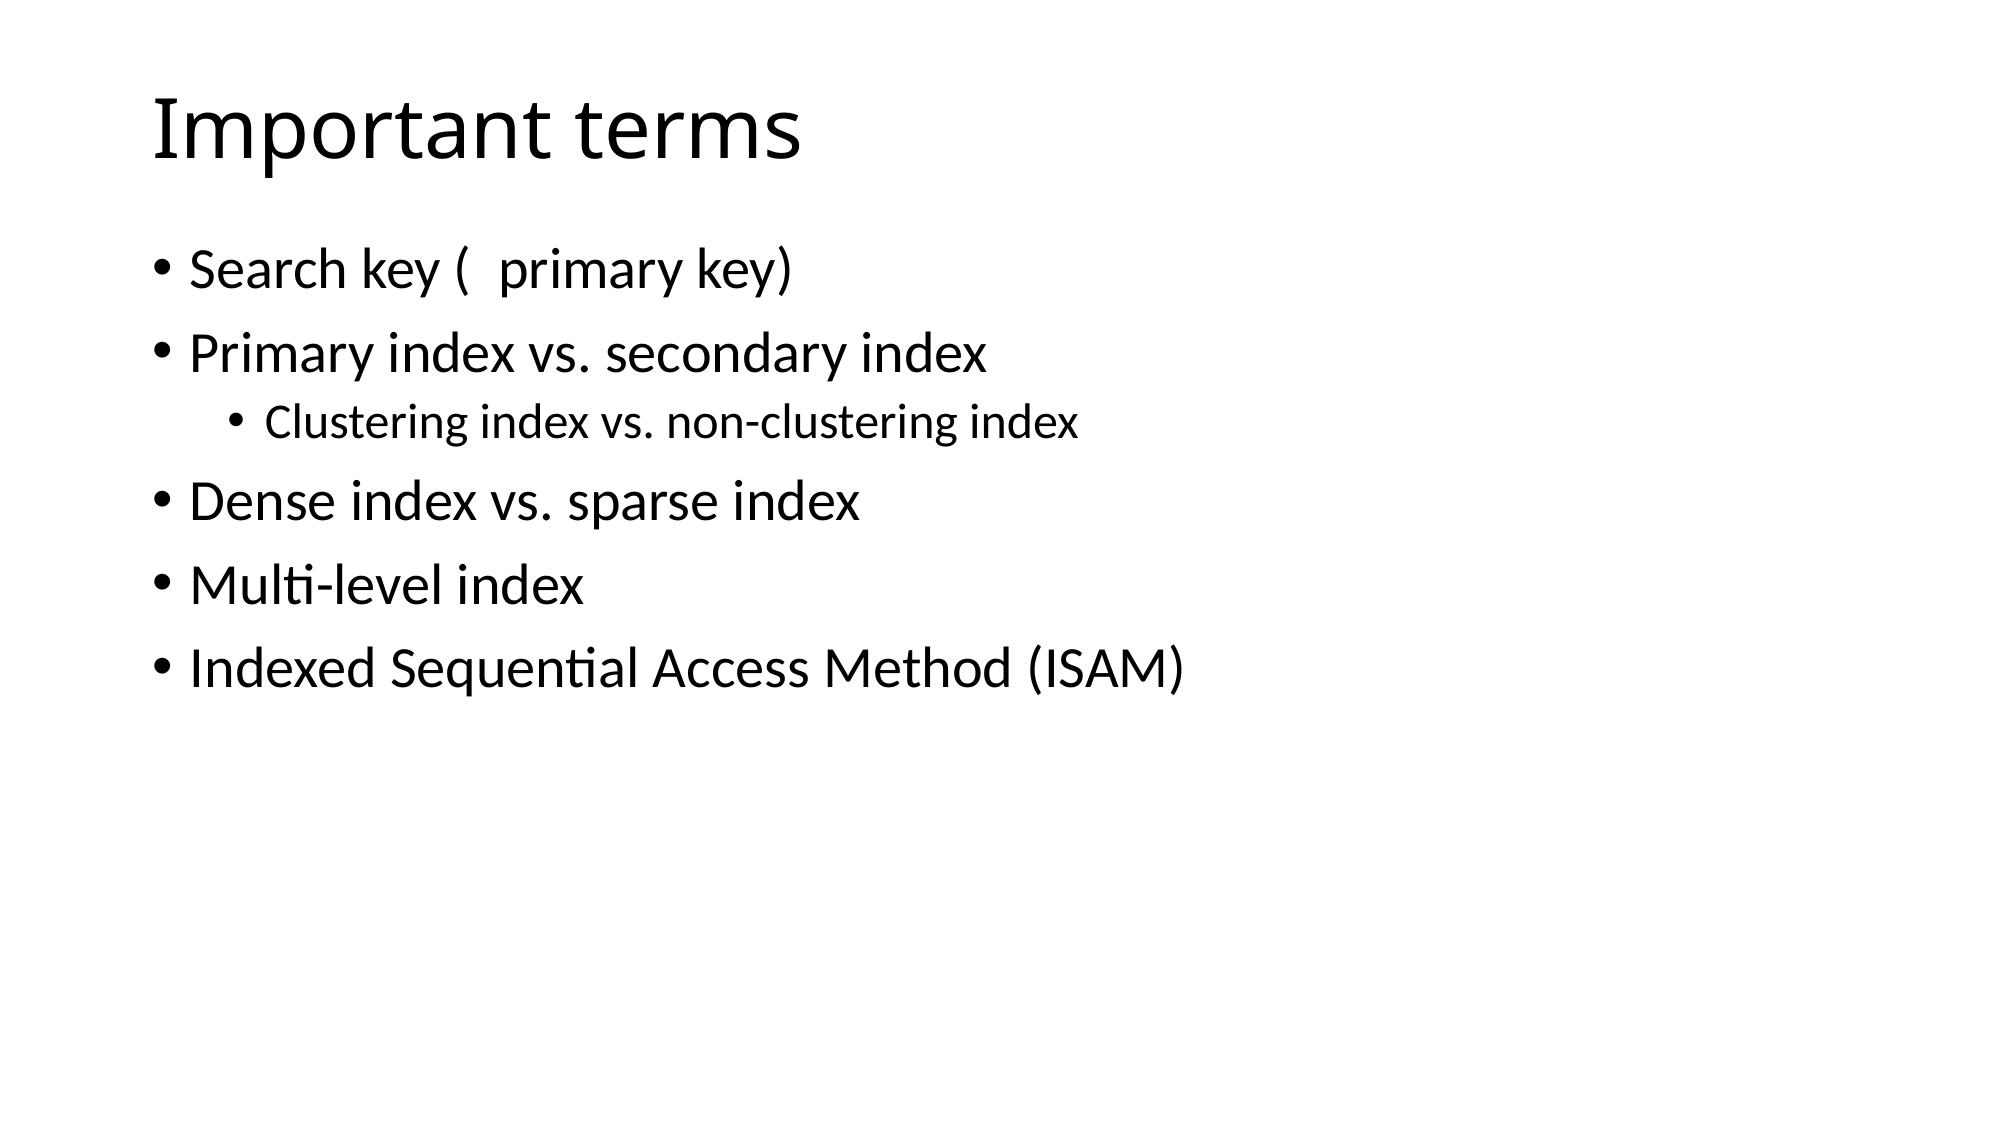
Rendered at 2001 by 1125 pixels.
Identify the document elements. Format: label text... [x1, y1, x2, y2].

title Important terms [137, 48, 1863, 214]
